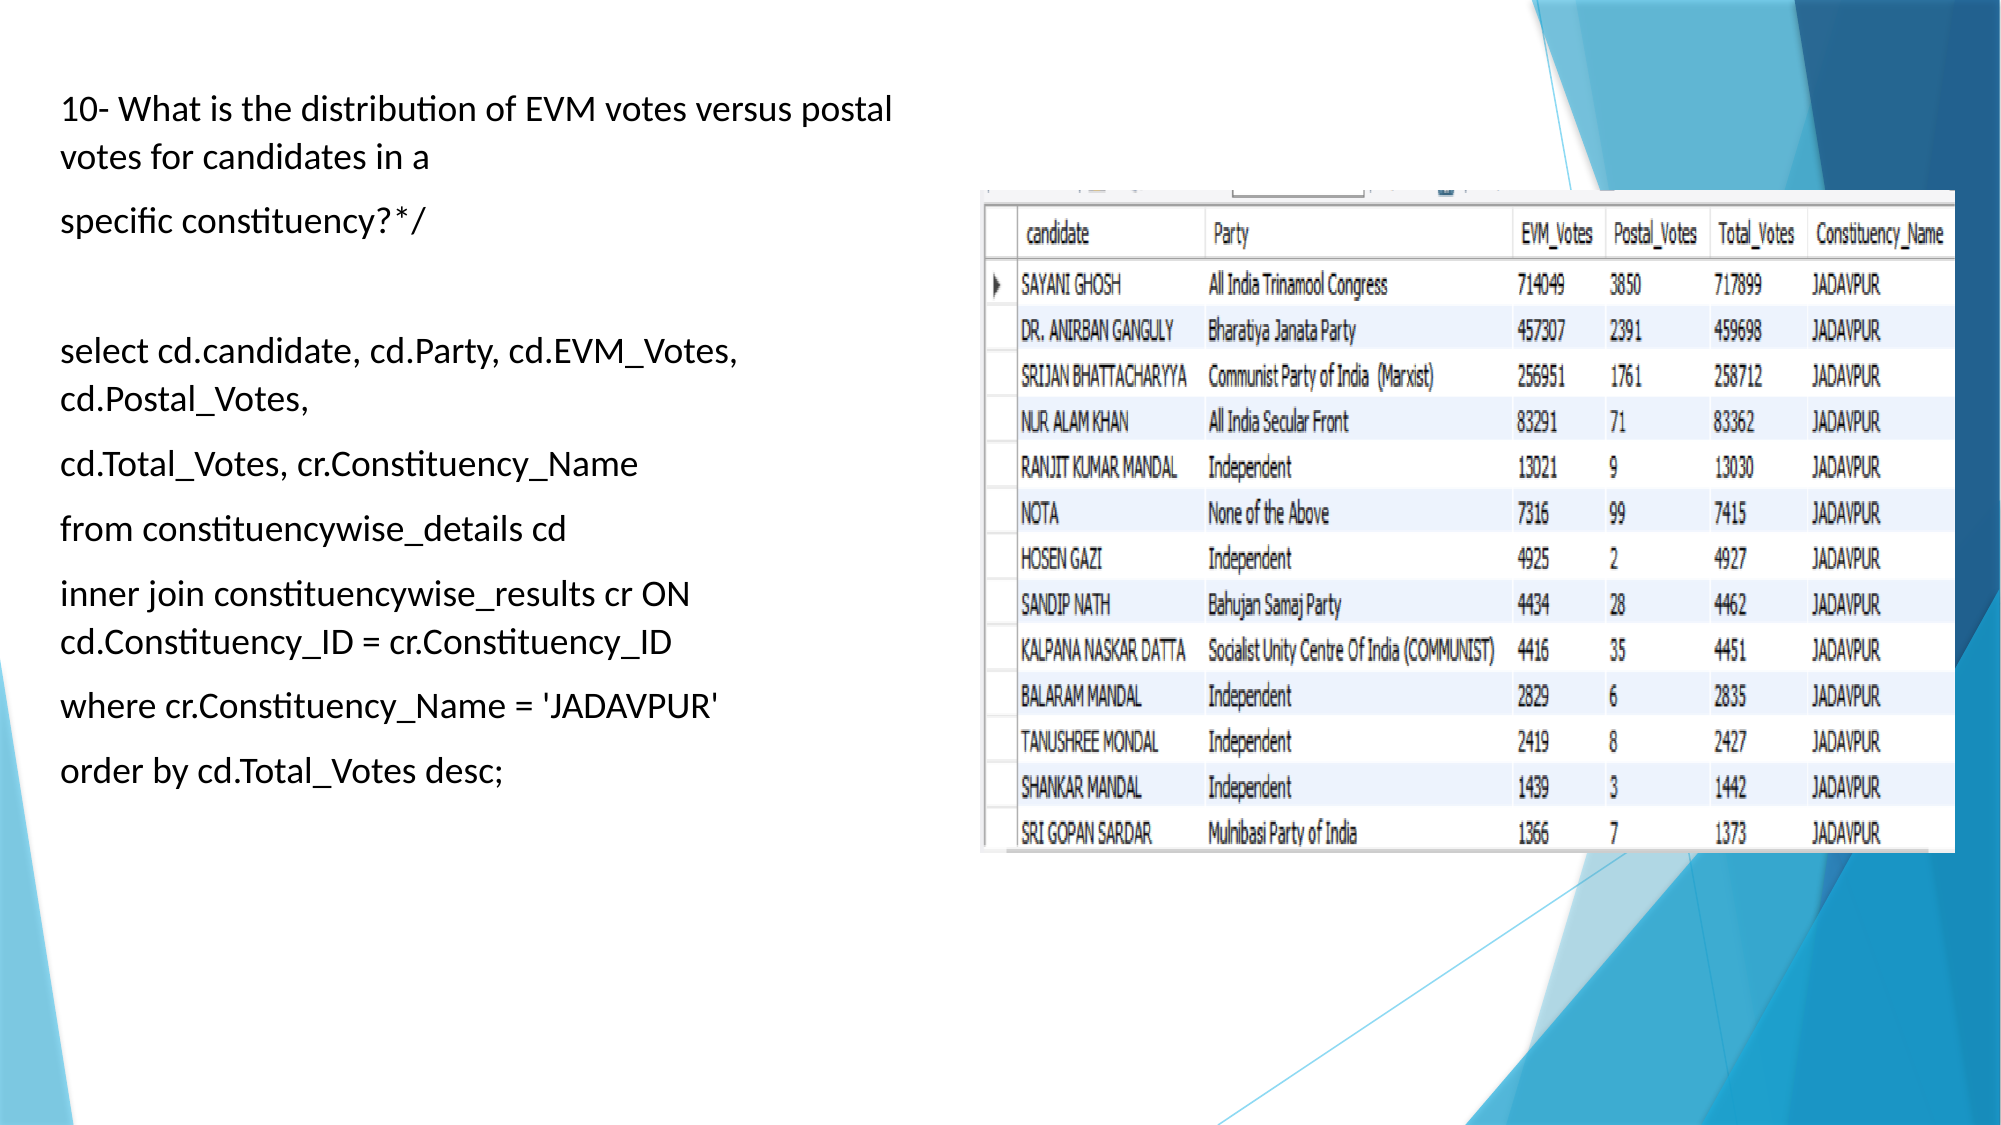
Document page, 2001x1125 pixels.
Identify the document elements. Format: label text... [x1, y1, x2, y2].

text_box 10- What is the distribution of EVM votes versus postal votes for candidates in a specific constituency?*/ select cd.candidate, cd.Party, cd.EVM_Votes, cd.Postal_Votes, cd.Total_Votes, cr.Constituency_Name from constituencywise_details cd inner join constituencywise_results cr ON cd.Constituency_ID = cr.Constituency_ID where cr.Constituency_Name = 'JADAVPUR' order by cd.Total_Votes desc; [45, 73, 935, 864]
picture [979, 189, 1956, 854]
